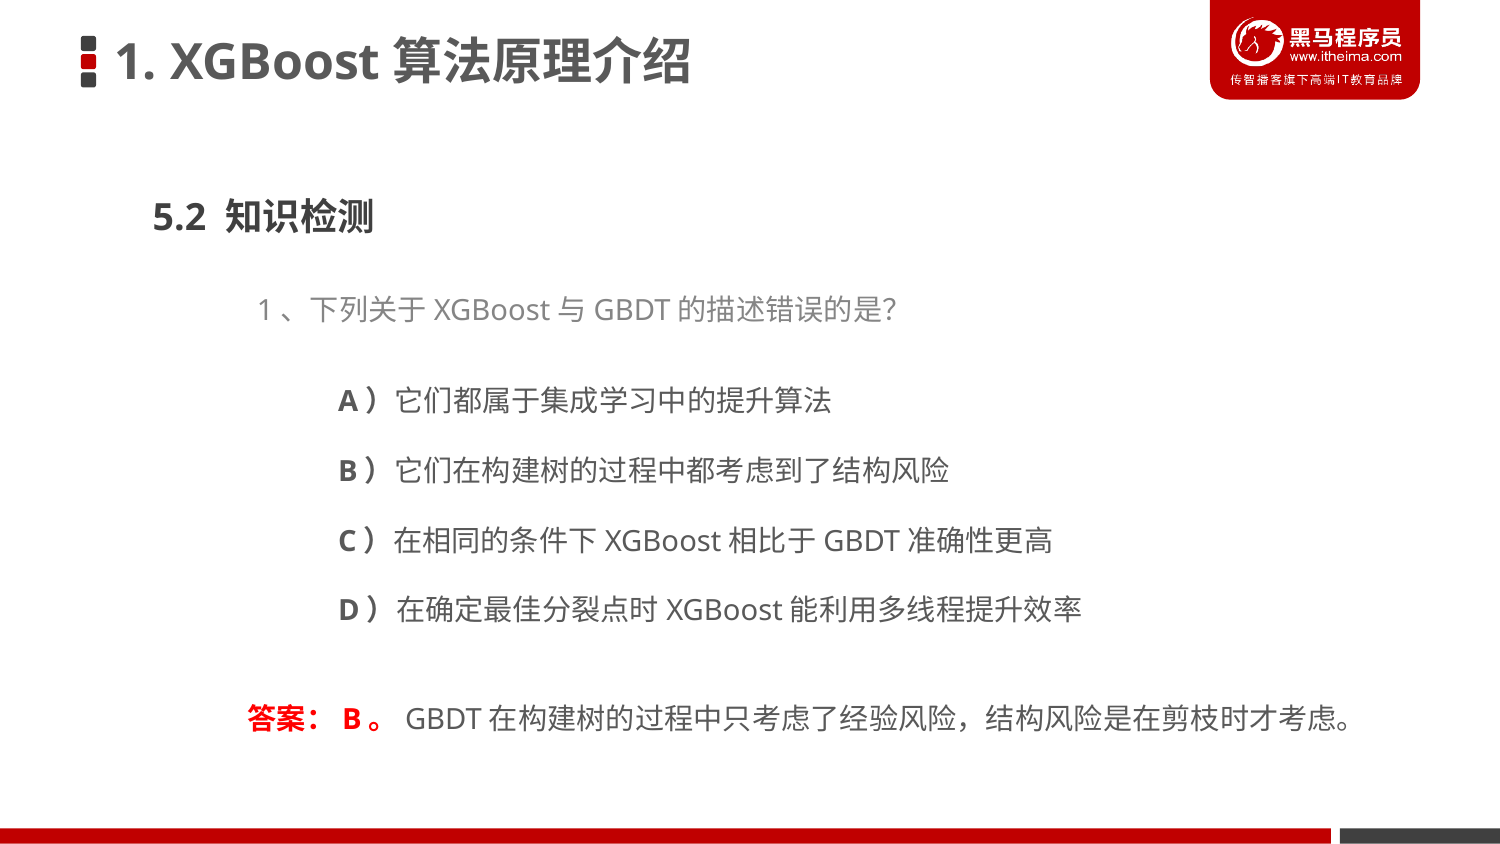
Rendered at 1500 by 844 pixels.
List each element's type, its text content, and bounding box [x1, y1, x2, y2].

text_box A）它们都属于集成学习中的提升算法 B）它们在构建树的过程中都考虑到了结构风险 C）在相同的条件下XGBoost相比于GBDT准确性更高 D）在确定最佳分裂点时XGBoost能利用多线程提升效率 [323, 374, 1098, 635]
text_box 1、下列关于XGBoost与GBDT的描述错误的是？ [242, 273, 1126, 334]
text_box 1. XGBoost算法原理介绍 [103, 0, 987, 130]
text_box 5.2 知识检测 [138, 185, 715, 246]
text_box 答案：B。GBDT在构建树的过程中只考虑了经验风险，结构风险是在剪枝时才考虑。 [232, 693, 1382, 744]
picture [1212, 8, 1421, 94]
